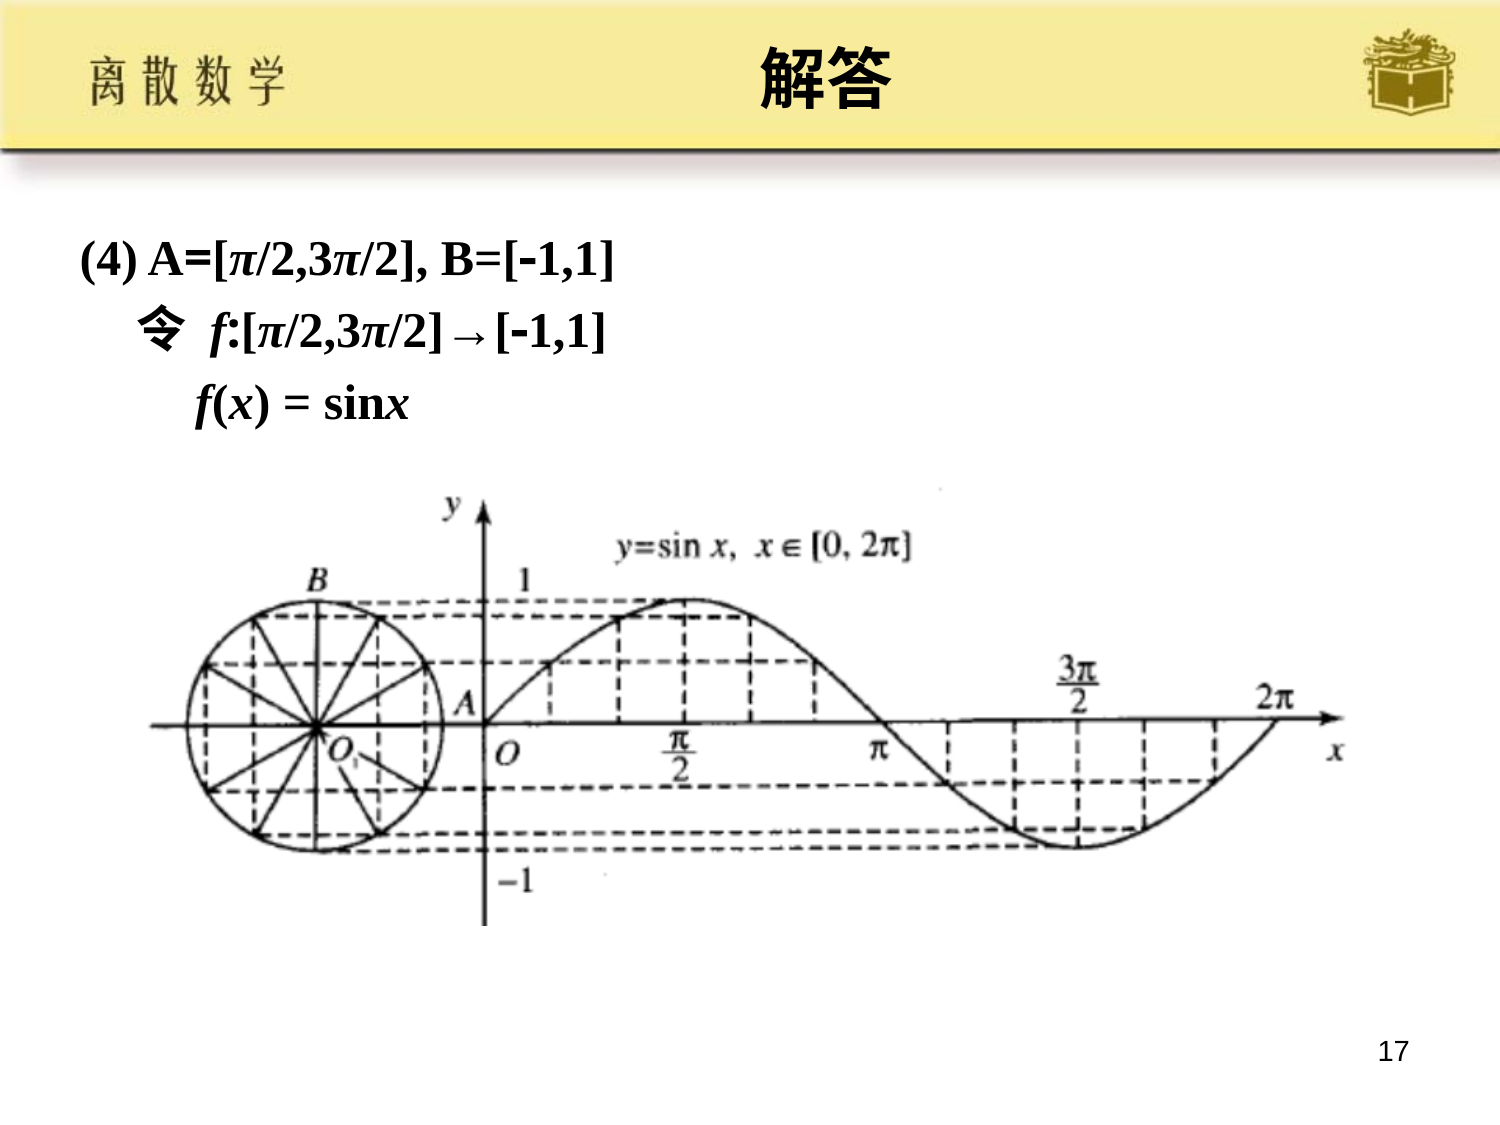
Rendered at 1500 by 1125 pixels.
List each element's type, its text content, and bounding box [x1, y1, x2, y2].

text_box (4) A=[π/2,3π/2], B=[1,1] 令 f:[π/2,3π/2]→[1,1]  f(x) = sinx [64, 206, 1000, 437]
text_box 解答 [324, 42, 1329, 112]
slide_number 17 [1074, 1024, 1425, 1103]
picture [0, 0, 1500, 1125]
